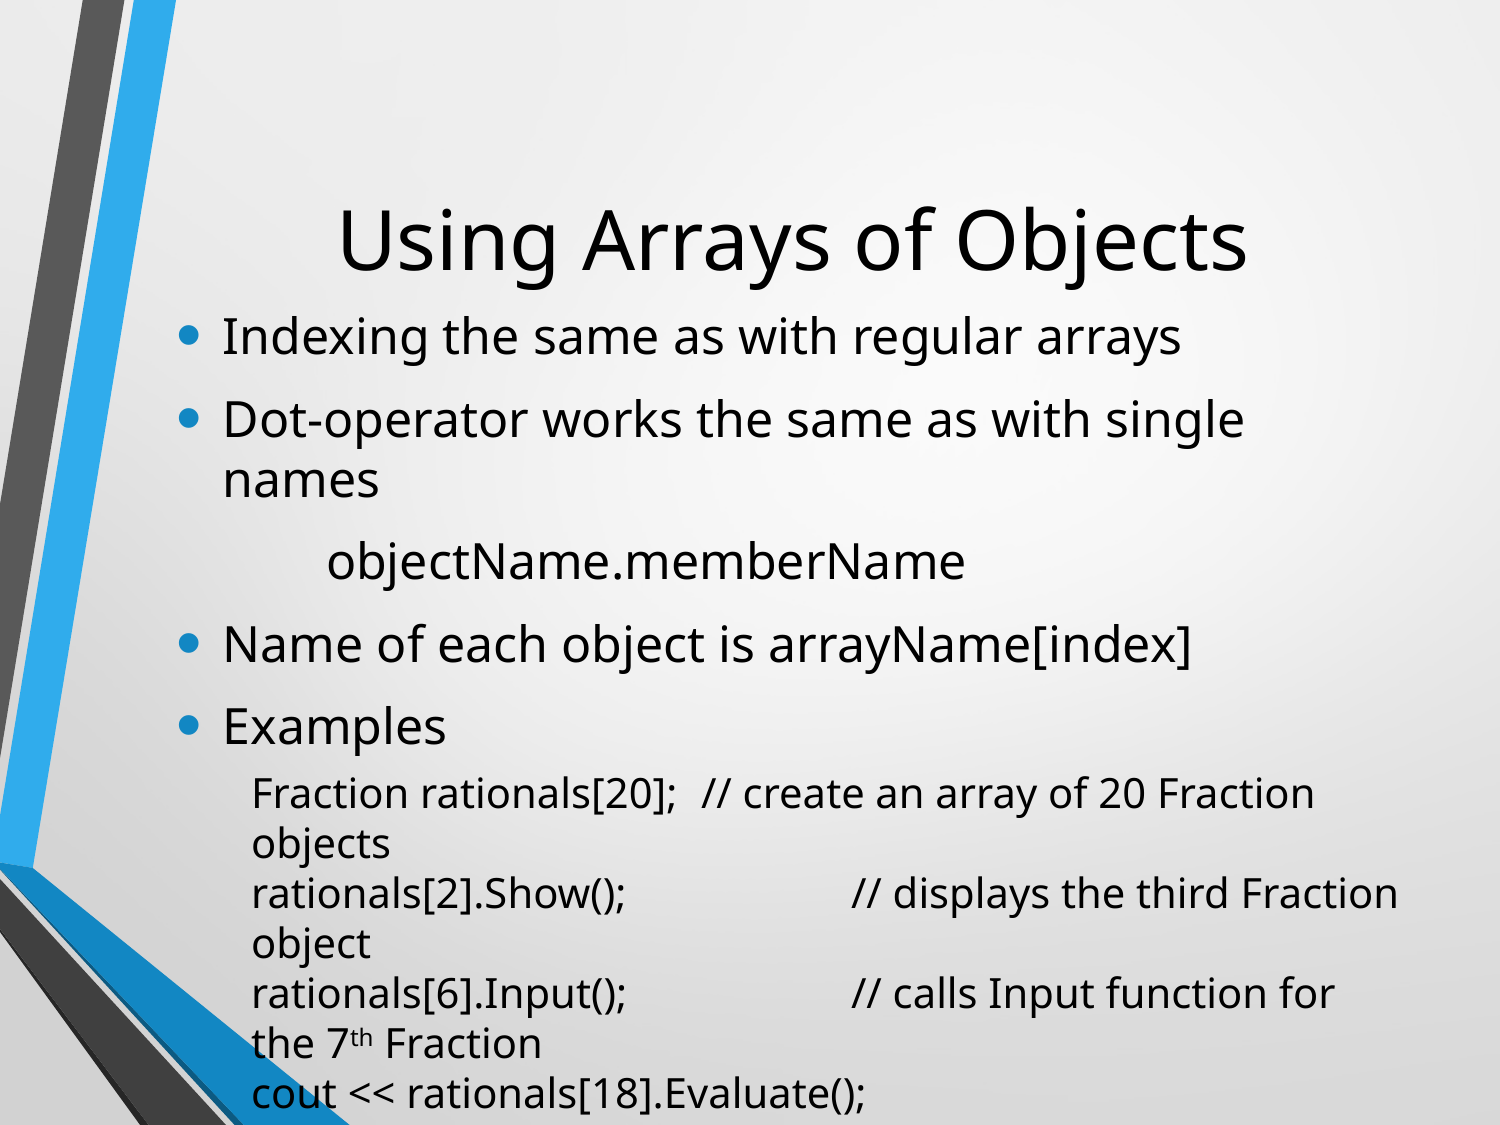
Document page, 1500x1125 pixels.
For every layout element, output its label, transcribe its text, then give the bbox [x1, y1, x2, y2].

title Using Arrays of Objects [161, 75, 1425, 400]
list Indexing the same as with regular arrays Dot-operator works the same as with single names objectName.memberName Name of each object is arrayName[index] Examples Fraction rationals[20]; // create an array of 20 Fraction objects rationals[2].Show(); // displays the third Fraction object rationals[6].Input(); // calls Input function for the 7th Fraction cout << rationals[18].Evaluate(); [161, 437, 1425, 985]
